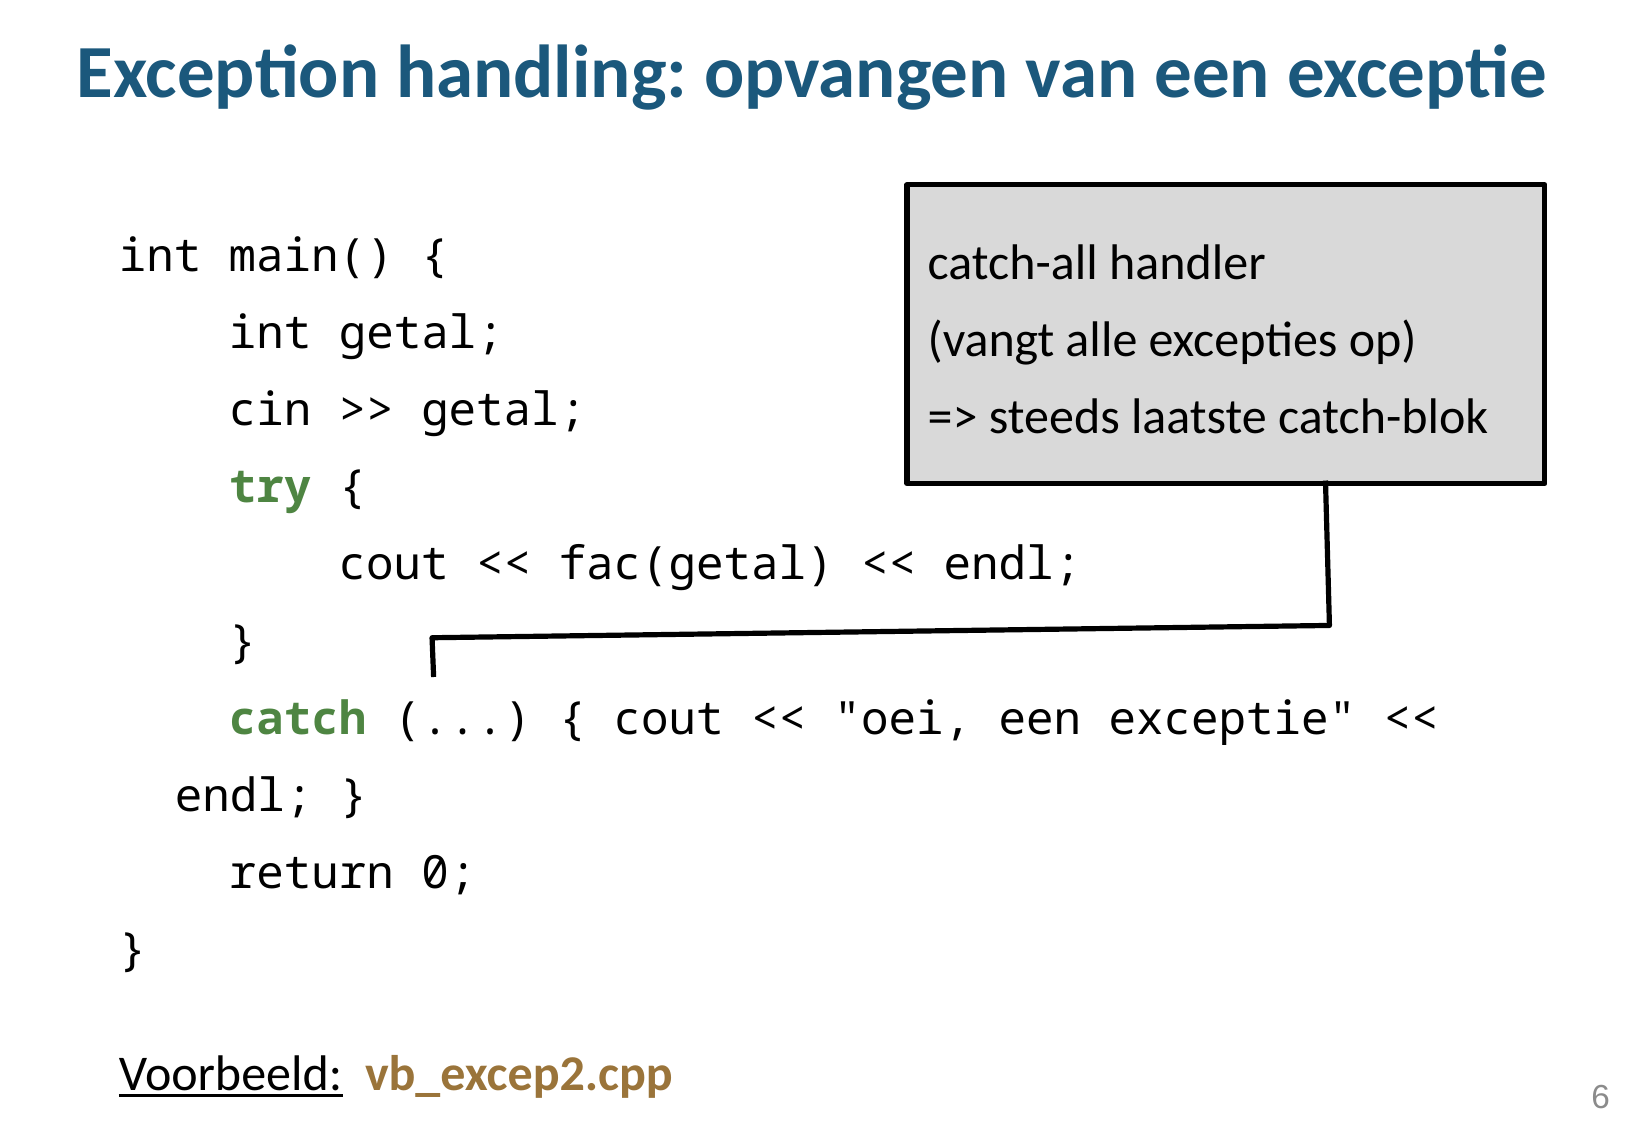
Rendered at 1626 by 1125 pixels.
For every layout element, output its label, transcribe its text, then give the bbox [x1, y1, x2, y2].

slide_number 6 [1245, 1065, 1625, 1125]
text_box catch-all handler (vangt alle excepties op) => steeds laatste catch-blok [912, 205, 1539, 452]
list int main() { int getal; cin >> getal; try { cout << fac(getal) << endl; } catch (...) { cout << "oei, een exceptie" << endl; } return 0; } Voorbeeld: vb_excep2.cpp [103, 196, 1569, 947]
text_box [429, 183, 1547, 678]
text_box Exception handling: opvangen van een exceptie [0, 0, 1625, 143]
